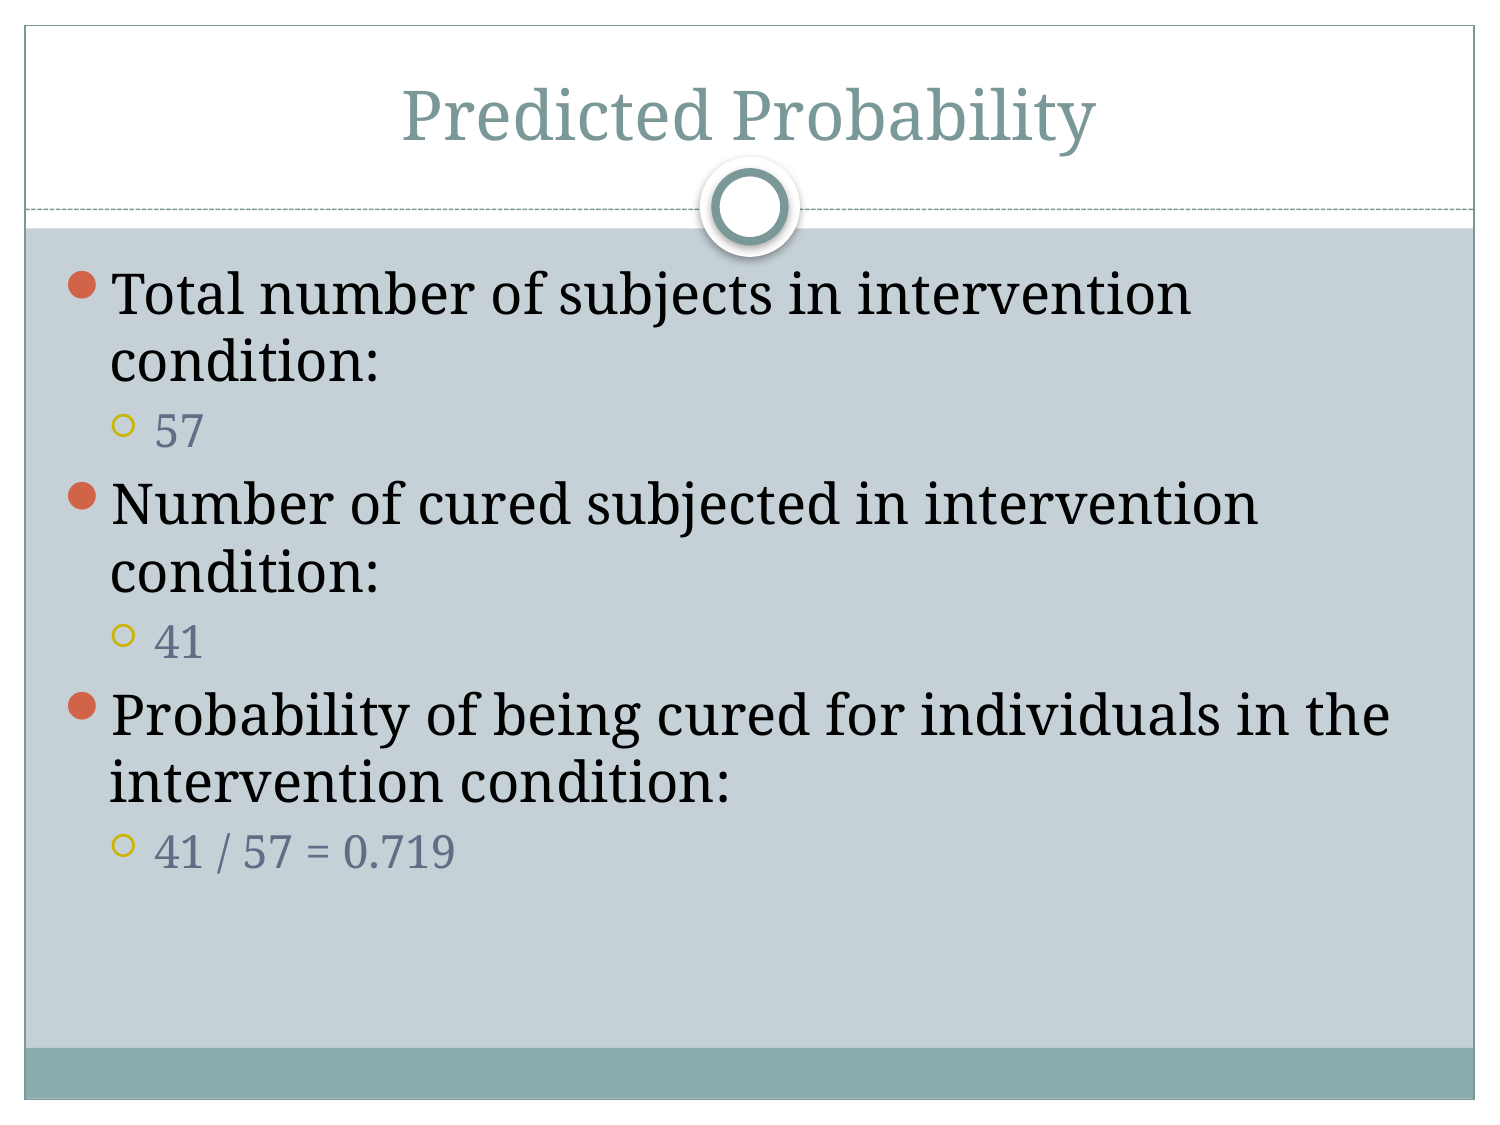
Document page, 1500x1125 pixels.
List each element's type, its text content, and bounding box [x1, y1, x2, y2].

list Total number of subjects in intervention condition: 57 Number of cured subjected in intervention condition: 41 Probability of being cured for individuals in the intervention condition: 41 / 57 = 0.719 [49, 250, 1445, 1001]
title Predicted Probability [49, 37, 1450, 162]
